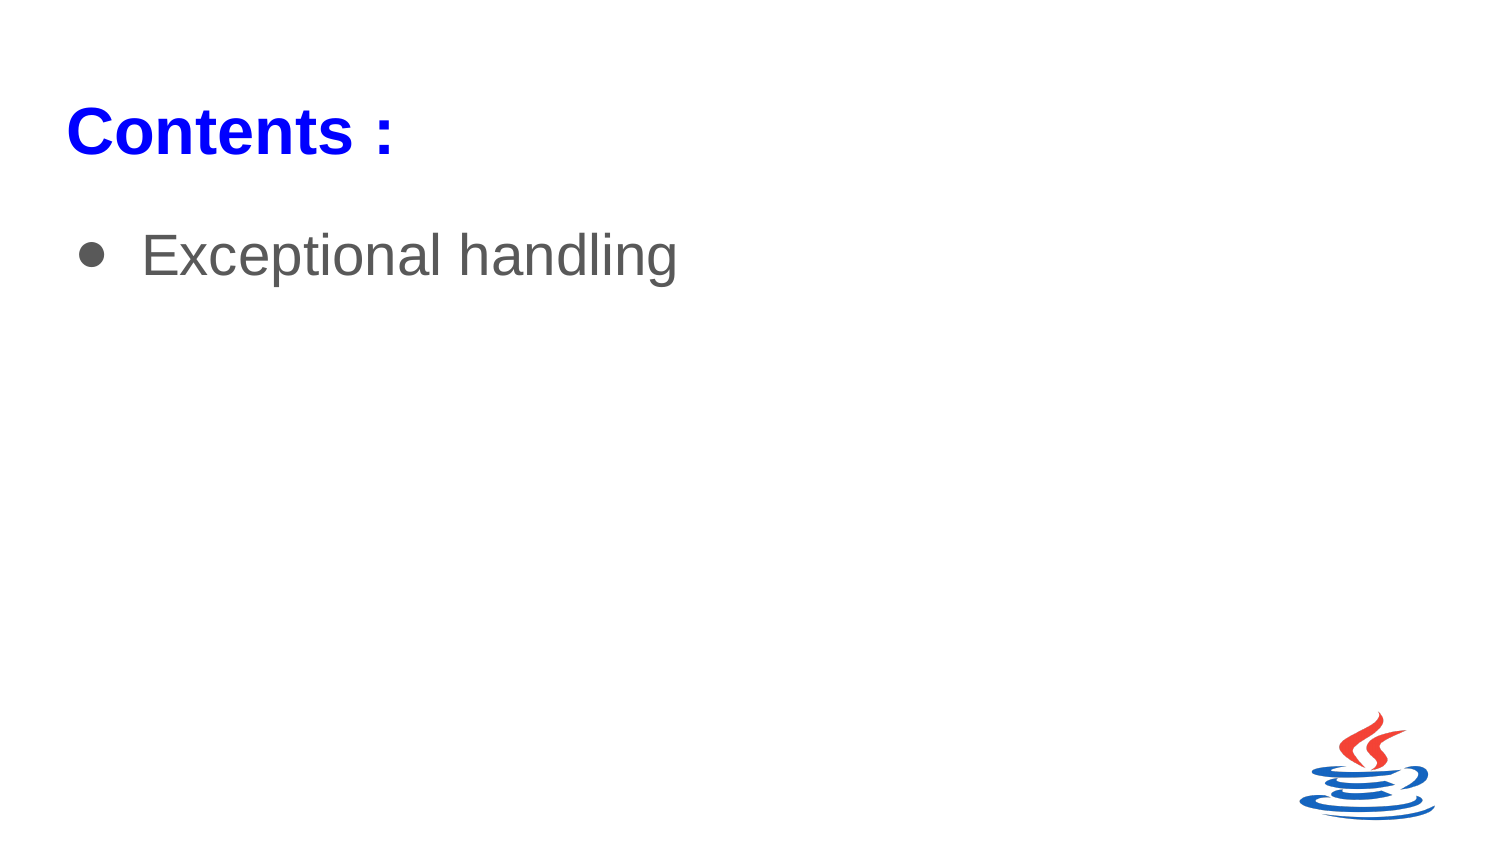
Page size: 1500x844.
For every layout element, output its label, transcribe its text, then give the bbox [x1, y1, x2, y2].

picture [1258, 700, 1475, 831]
title Contents : [51, 72, 1449, 167]
list Exceptional handling [51, 191, 1449, 752]
